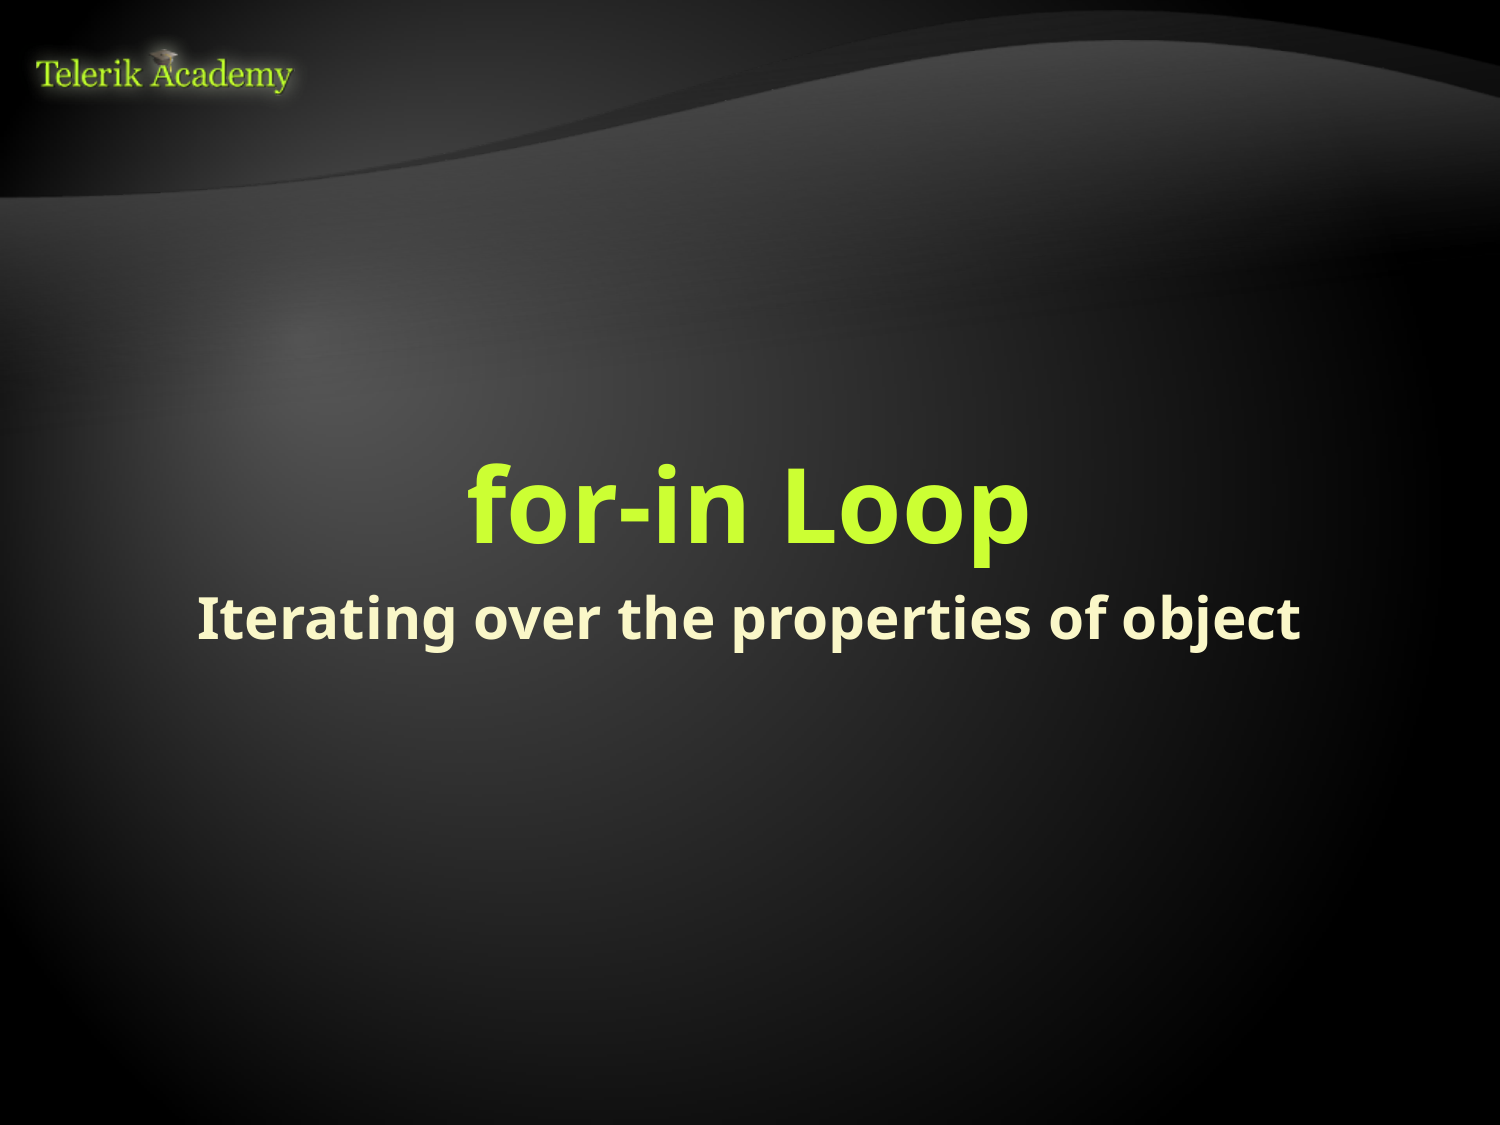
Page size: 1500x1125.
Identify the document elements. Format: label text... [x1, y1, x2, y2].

picture [0, 0, 1500, 1125]
subtitle Iterating over the properties of object [99, 569, 1400, 663]
title for-in Loop [99, 450, 1400, 563]
